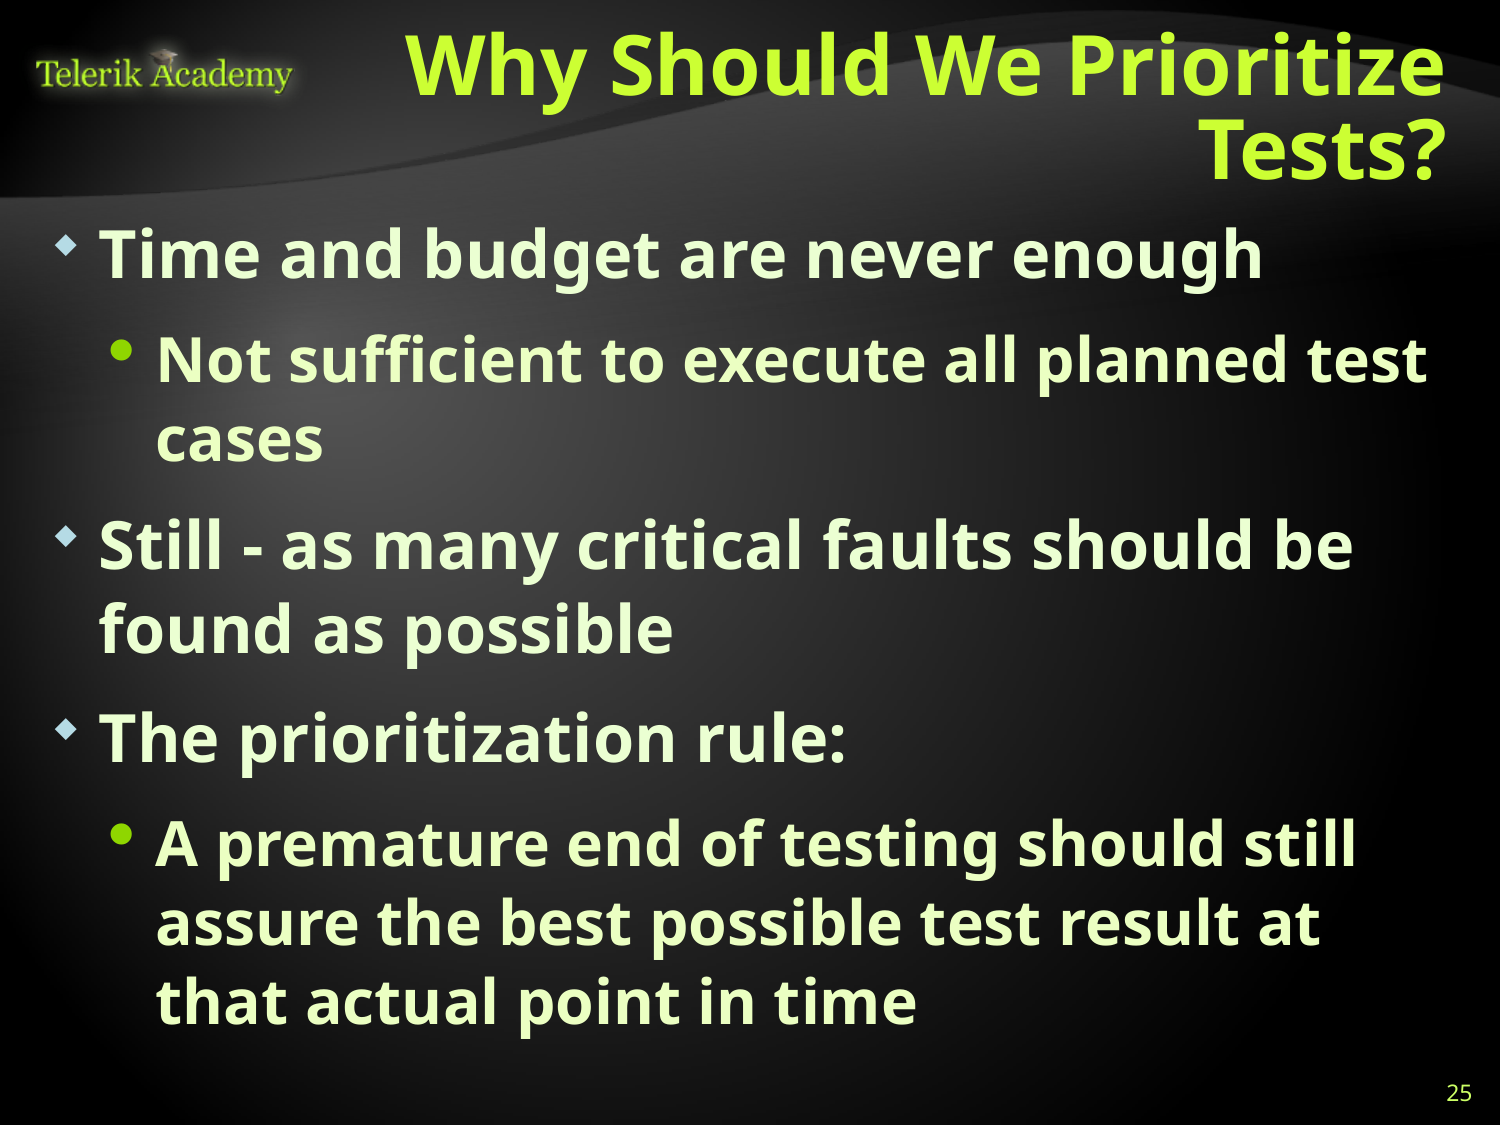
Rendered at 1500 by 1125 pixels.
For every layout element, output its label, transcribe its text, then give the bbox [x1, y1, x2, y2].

list Time and budget are never enough Not sufficient to execute all planned test cases Still - as many critical faults should be found as possible The prioritization rule: A premature end of testing should still assure the best possible test result at that actual point in time [37, 200, 1463, 1088]
picture [0, 0, 1500, 1125]
slide_number 25 [1412, 1074, 1488, 1113]
title Why Should We Prioritize Tests? [300, 37, 1463, 188]
